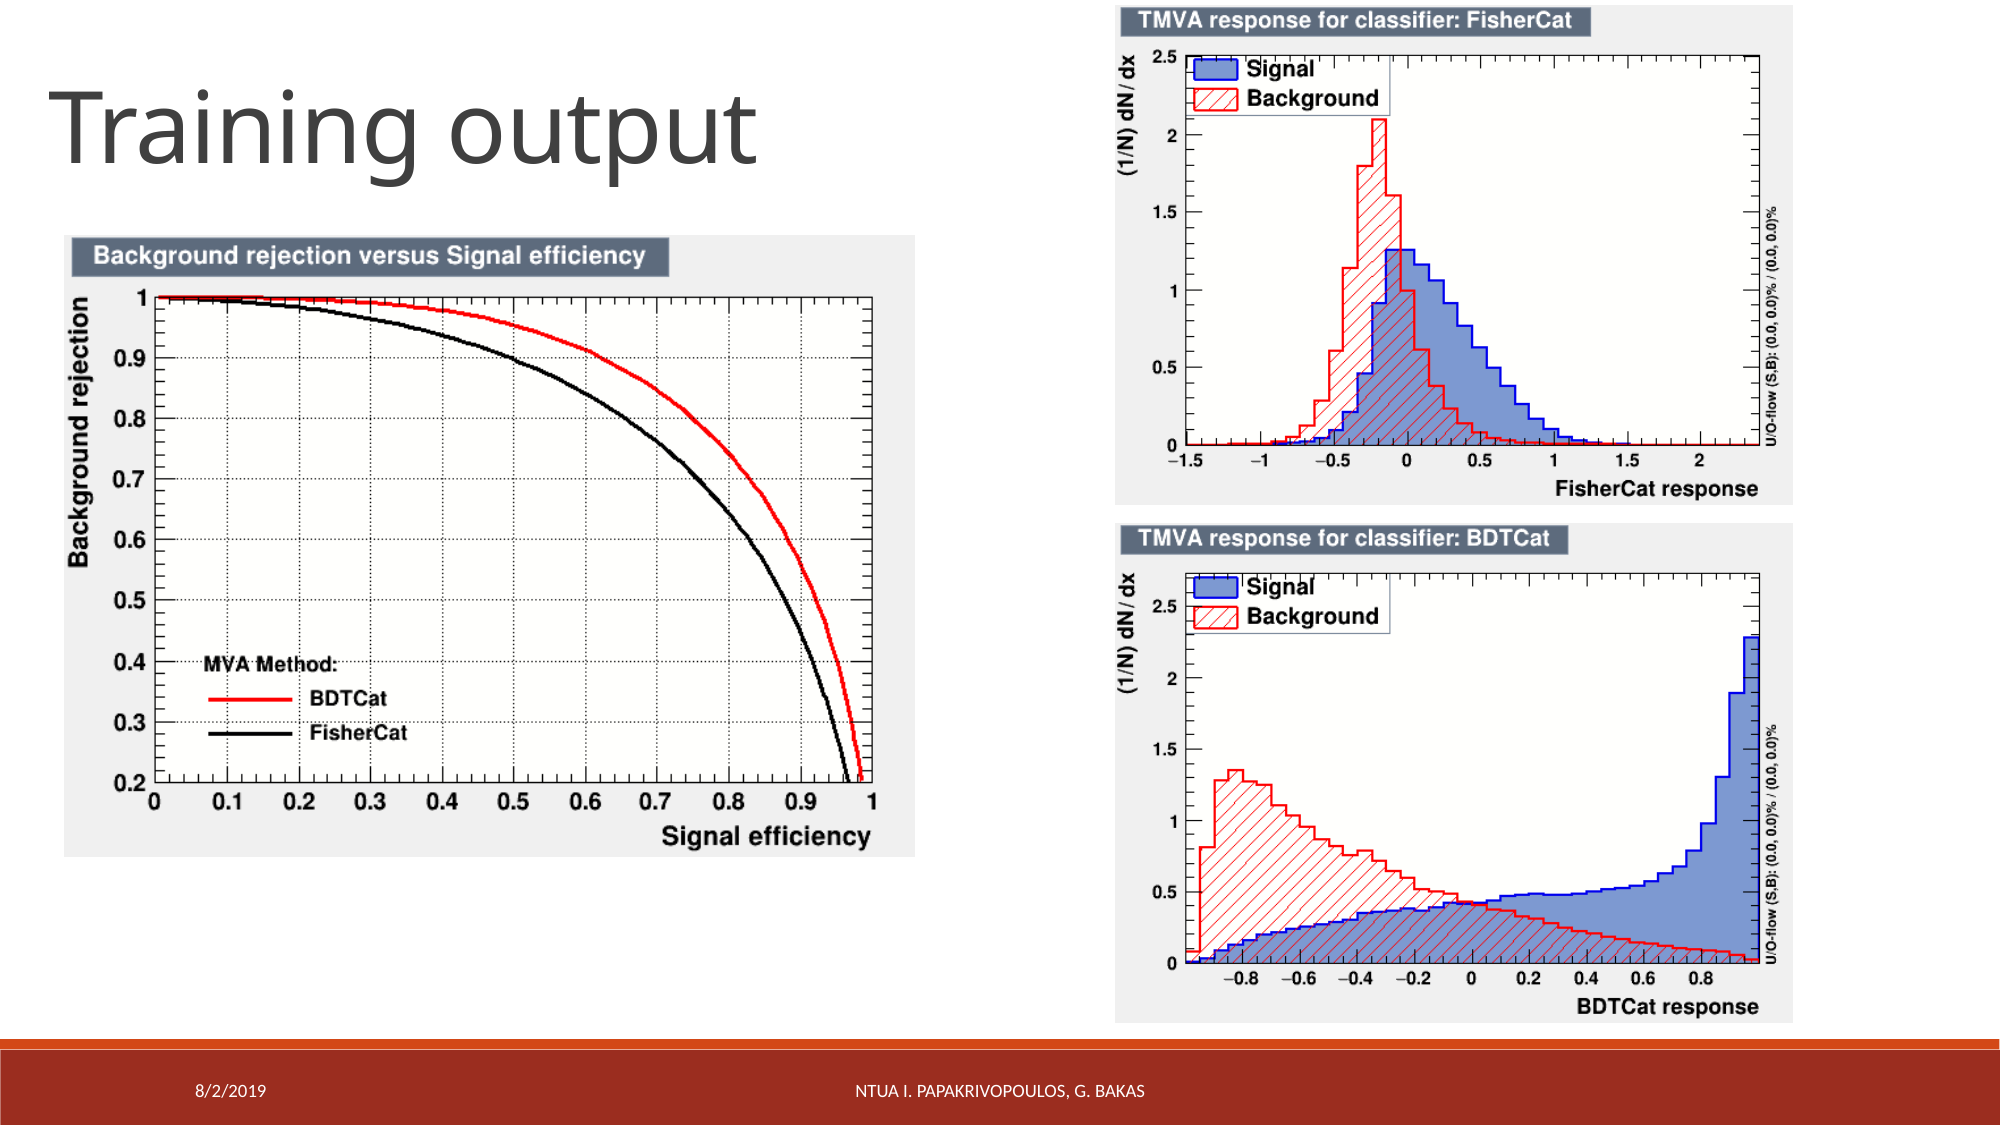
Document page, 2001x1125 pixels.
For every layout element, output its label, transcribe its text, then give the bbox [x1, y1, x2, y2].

picture [1115, 522, 1793, 1023]
footer NTUA I. Papakrivopoulos, G. Bakas [604, 1059, 1396, 1120]
picture [1115, 4, 1793, 505]
picture [63, 235, 915, 857]
text_box Training output [33, 49, 1112, 192]
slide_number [180, 1059, 586, 1120]
